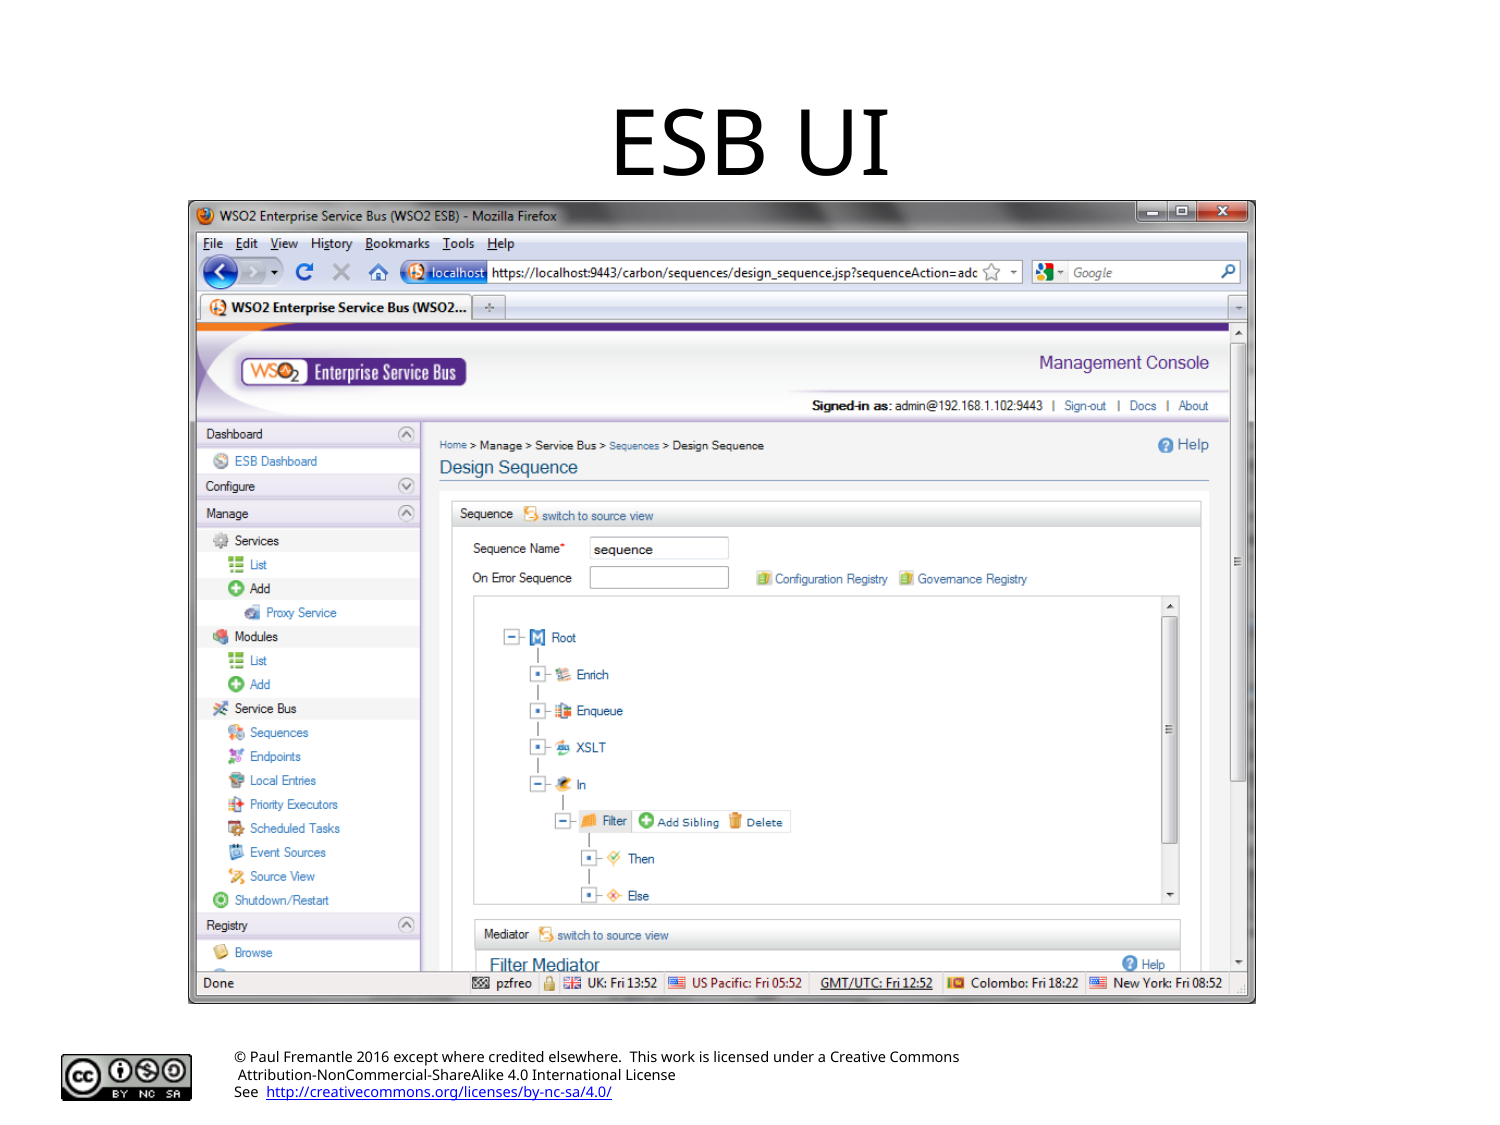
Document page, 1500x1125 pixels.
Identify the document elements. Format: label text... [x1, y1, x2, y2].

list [188, 200, 1257, 1004]
title ESB UI [75, 45, 1425, 233]
picture [61, 1054, 192, 1101]
